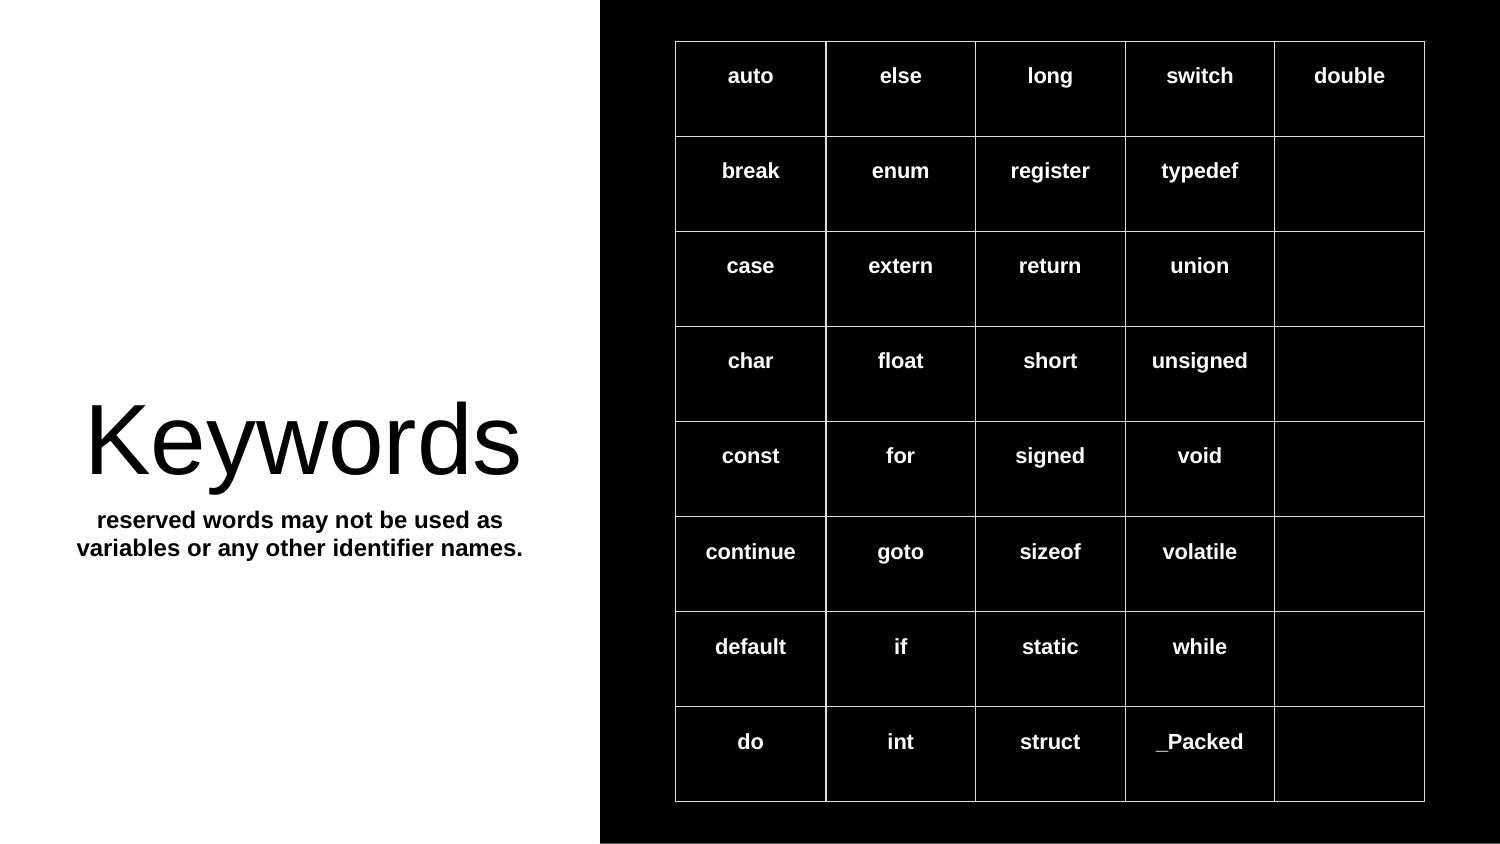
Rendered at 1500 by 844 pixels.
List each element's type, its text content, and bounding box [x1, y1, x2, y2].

text_box [0, 0, 600, 844]
table_cell [1275, 707, 1424, 801]
table_header double [1275, 42, 1424, 136]
table_cell [1275, 137, 1424, 231]
text_box reserved words may not be used as variables or any other identifier names. [31, 489, 569, 598]
table_header long [976, 42, 1125, 136]
table_cell const [676, 422, 825, 516]
table_cell goto [827, 517, 975, 611]
table_cell do [676, 707, 825, 801]
table_cell [1275, 327, 1424, 421]
table_cell union [1126, 232, 1274, 326]
table_cell for [827, 422, 975, 516]
table_cell [1275, 422, 1424, 516]
table_cell [1275, 232, 1424, 326]
table_cell volatile [1126, 517, 1274, 611]
table_cell struct [976, 707, 1125, 801]
table_cell char [676, 327, 825, 421]
table_header else [827, 42, 975, 136]
table_cell if [827, 612, 975, 706]
table_cell unsigned [1126, 327, 1274, 421]
table_cell default [676, 612, 825, 706]
text_box [600, 0, 1500, 844]
table_cell case [676, 232, 825, 326]
table_cell register [976, 137, 1125, 231]
table_cell return [976, 232, 1125, 326]
table_cell void [1126, 422, 1274, 516]
table_header auto [676, 42, 825, 136]
table_cell float [827, 327, 975, 421]
table_cell while [1126, 612, 1274, 706]
table_cell signed [976, 422, 1125, 516]
table_cell static [976, 612, 1125, 706]
table_header switch [1126, 42, 1274, 136]
table_cell continue [676, 517, 825, 611]
table_cell [1275, 517, 1424, 611]
table_cell enum [827, 137, 975, 231]
table_cell int [827, 707, 975, 801]
table_cell break [676, 137, 825, 231]
table_cell _Packed [1126, 707, 1274, 801]
table_cell sizeof [976, 517, 1125, 611]
table_cell short [976, 327, 1125, 421]
table_cell [1275, 612, 1424, 706]
table_cell extern [827, 232, 975, 326]
text_box Keywords [41, 315, 614, 525]
table_cell typedef [1126, 137, 1274, 231]
